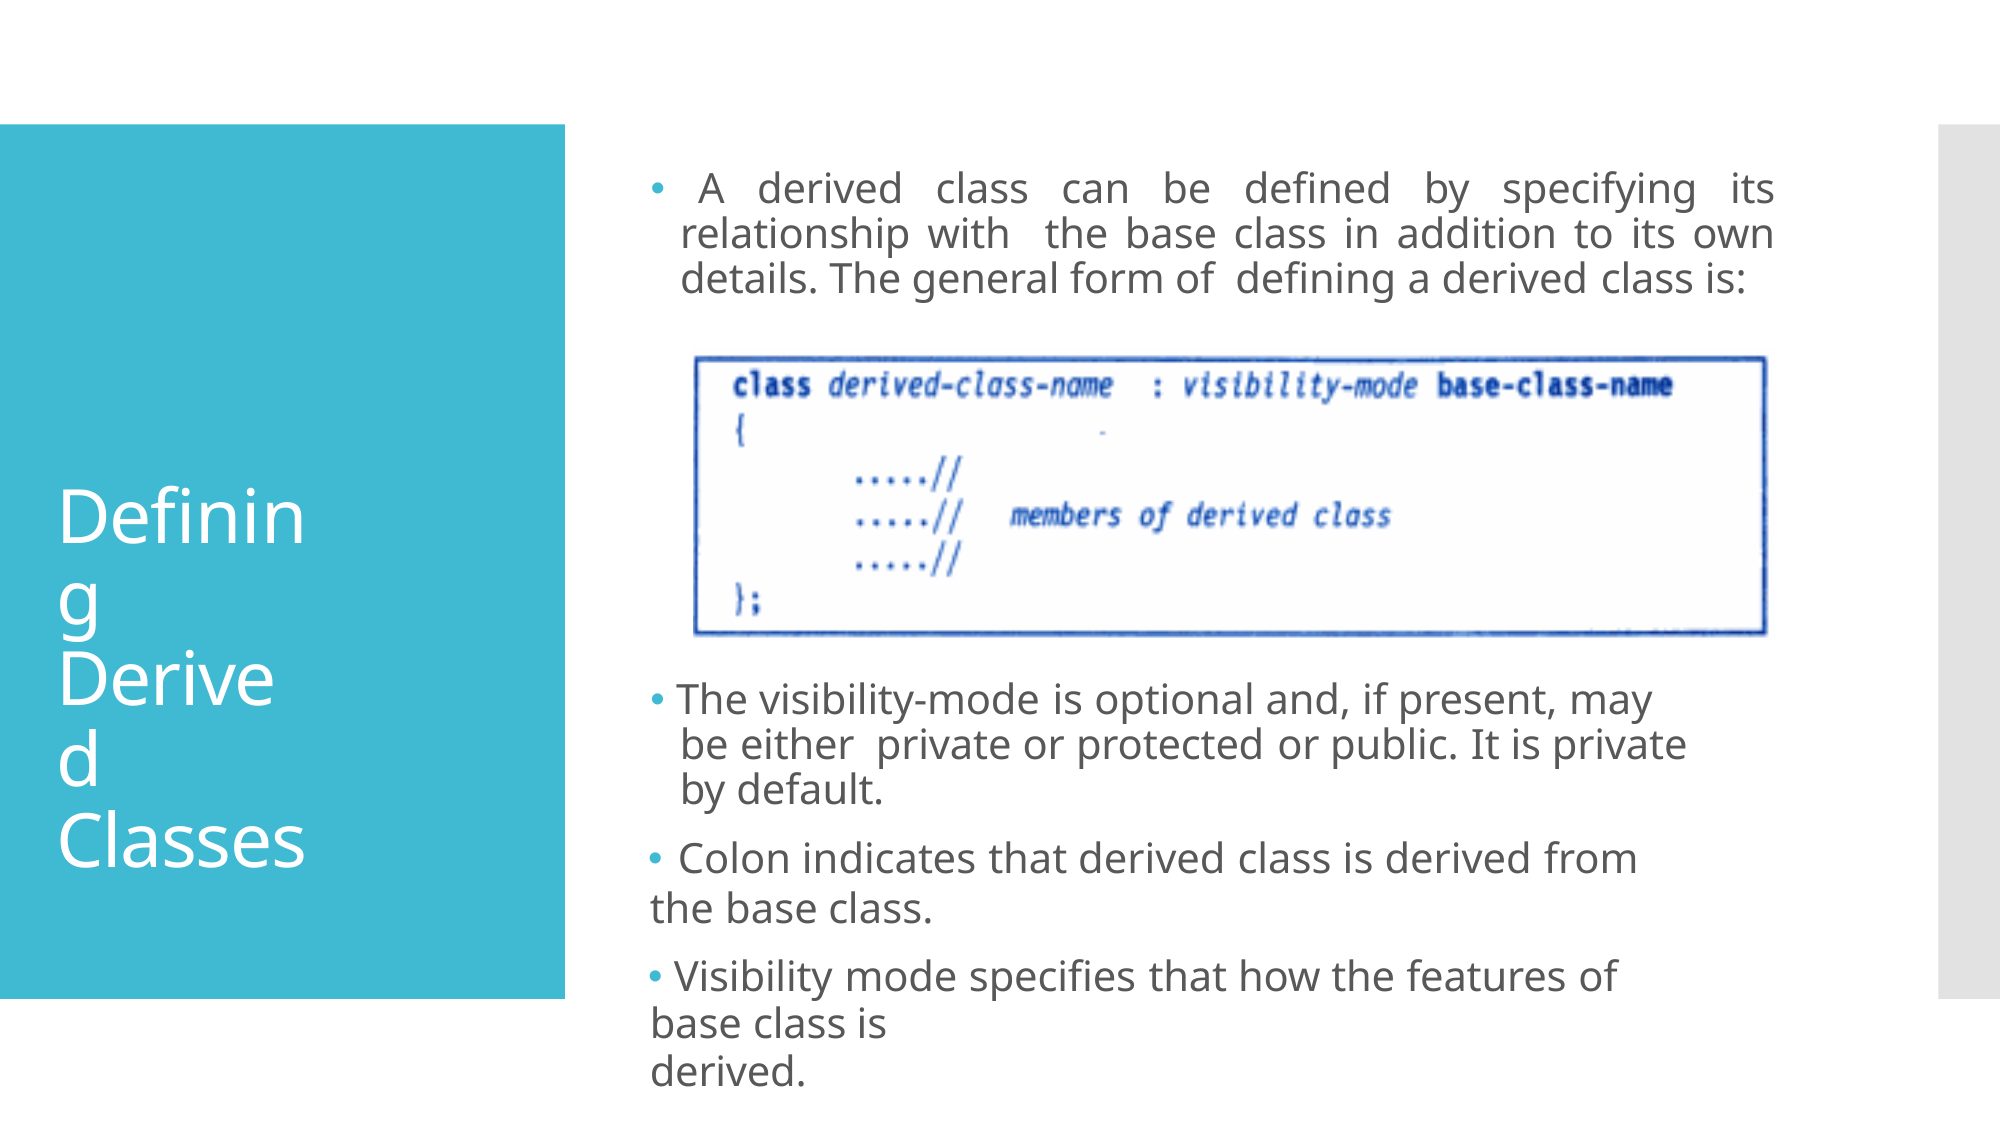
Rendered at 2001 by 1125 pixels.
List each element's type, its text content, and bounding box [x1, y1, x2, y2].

picture [692, 348, 1777, 641]
text_box 🞄 The visibility-mode is optional and, if present, may be either private or protected or public. It is private by default. 🞄 Colon indicates that derived class is derived from the base class. 🞄 Visibility mode specifies that how the features of base class is derived. [647, 669, 1773, 1095]
title 🞄 A derived class can be defined by specifying its relationship with the base class in addition to its own details. The general form of defining a derived class is: [647, 159, 1776, 356]
text_box Defining Derived Classes [54, 464, 314, 883]
